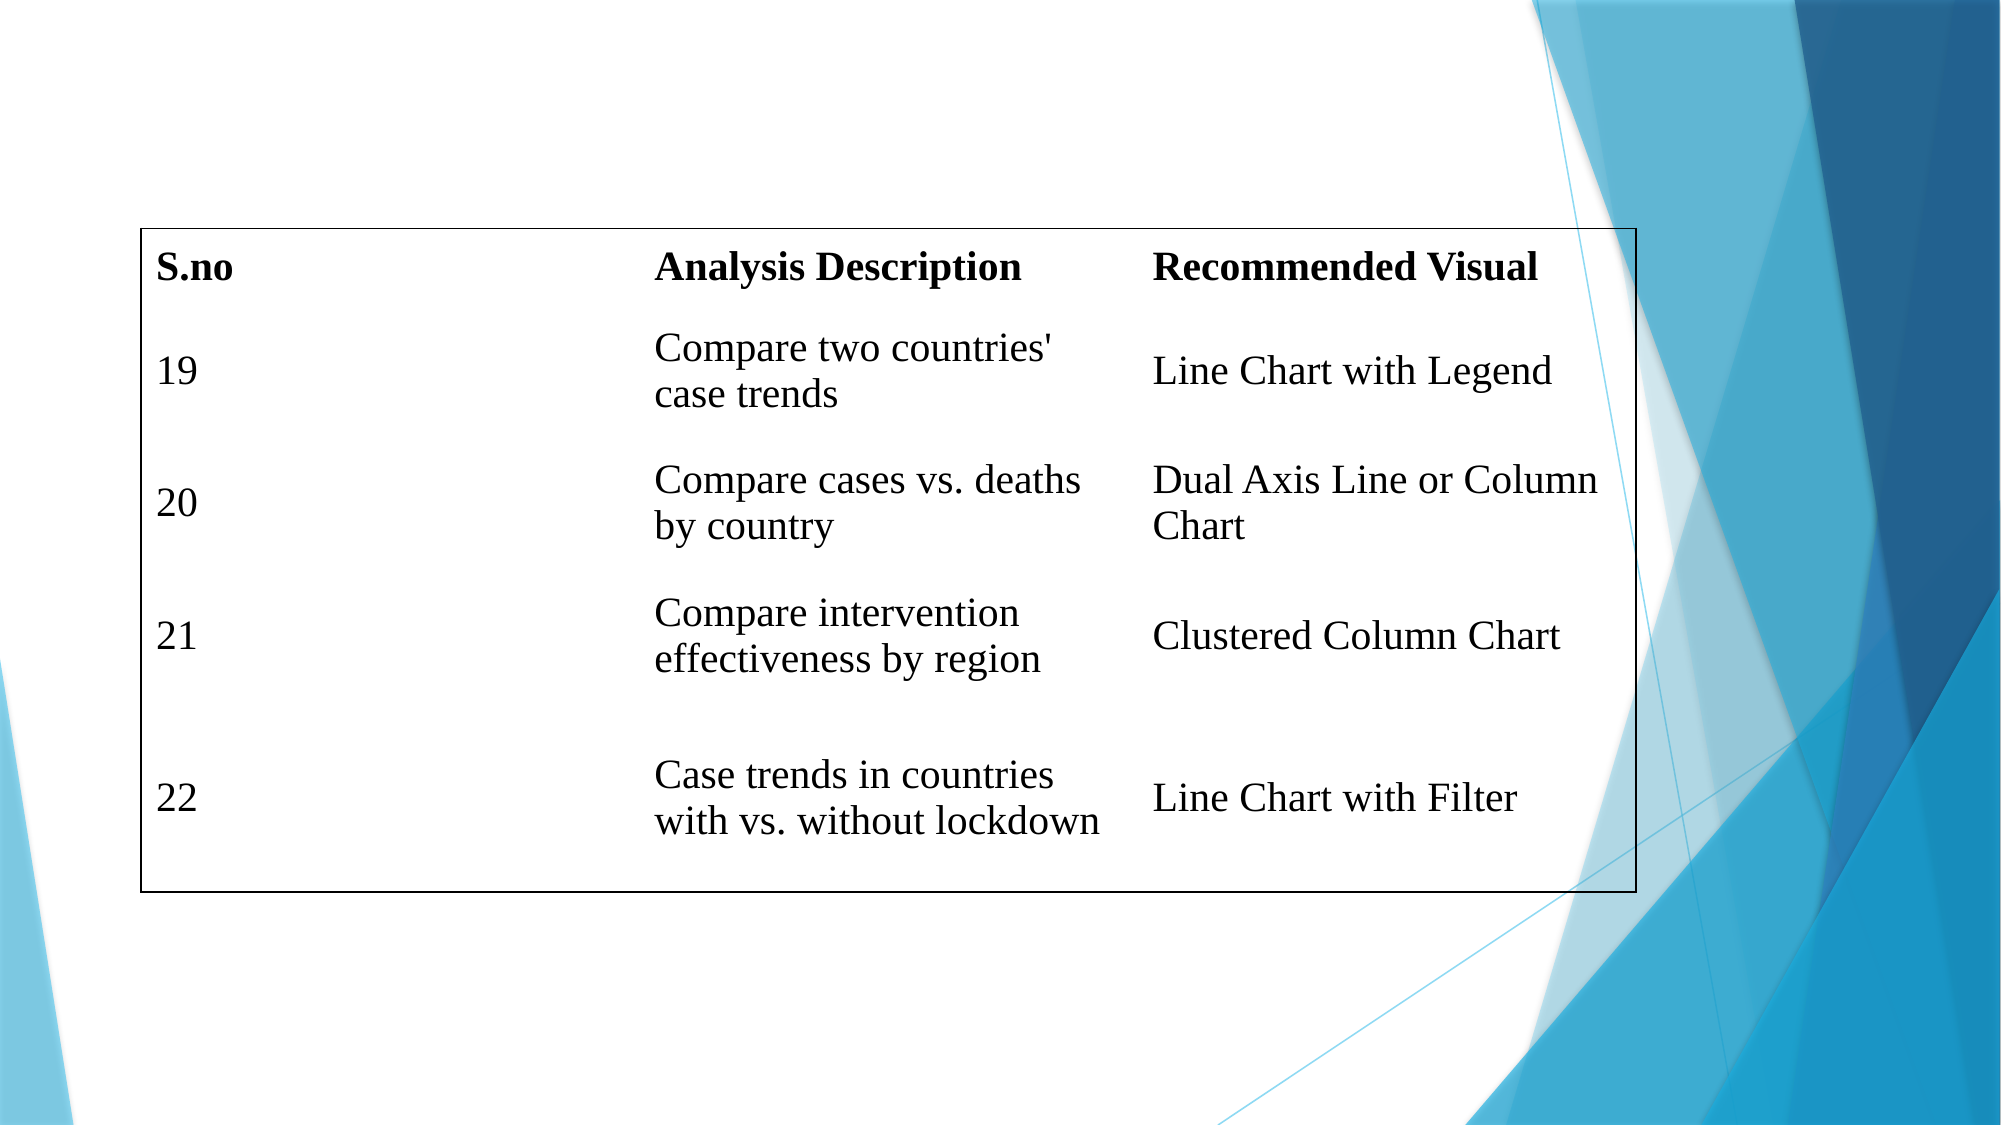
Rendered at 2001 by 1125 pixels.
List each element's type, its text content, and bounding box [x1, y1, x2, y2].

table_cell 20 [142, 436, 639, 569]
table_cell Compare intervention effectiveness by region [639, 569, 1137, 702]
table_cell 19 [142, 304, 639, 436]
table_cell Line Chart with Legend [1137, 304, 1635, 436]
table_cell 22 [142, 702, 639, 891]
table_cell Compare two countries' case trends [639, 304, 1137, 436]
table_cell Line Chart with Filter [1137, 702, 1635, 891]
table_cell 21 [142, 569, 639, 702]
table_cell Dual Axis Line or Column Chart [1137, 436, 1635, 569]
table_header S.no [142, 229, 639, 304]
table_cell Compare cases vs. deaths by country [639, 436, 1137, 569]
table_cell Case trends in countries with vs. without lockdown [639, 702, 1137, 891]
table_header Recommended Visual [1137, 229, 1635, 304]
table_cell Clustered Column Chart [1137, 569, 1635, 702]
table_header Analysis Description [639, 229, 1137, 304]
